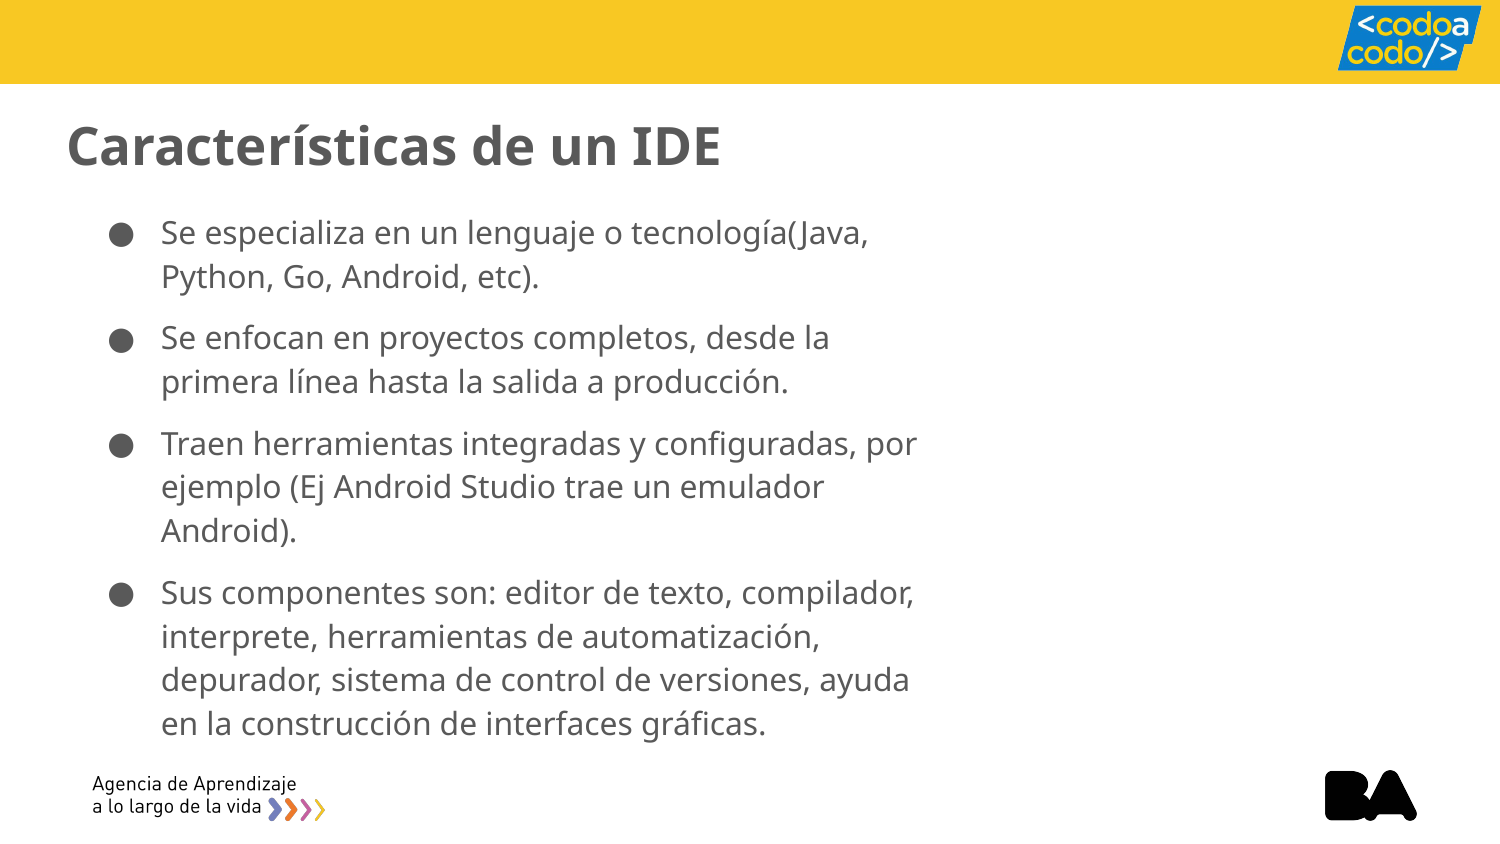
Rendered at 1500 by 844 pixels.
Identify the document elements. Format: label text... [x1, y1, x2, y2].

title Características de un IDE [51, 98, 1446, 192]
picture [1325, 770, 1417, 821]
picture [70, 759, 344, 835]
picture [1289, 0, 1482, 152]
list Se especializa en un lenguaje o tecnología(Java, Python, Go, Android, etc). Se enfocan en proyectos completos, desde la primera línea hasta la salida a producción. Traen herramientas integradas y configuradas, por ejemplo (Ej Android Studio trae un emulador Android). Sus componentes son: editor de texto, compilador, interprete, herramientas de automatización, depurador, sistema de control de versiones, ayuda en la construcción de interfaces gráficas. [70, 191, 940, 759]
